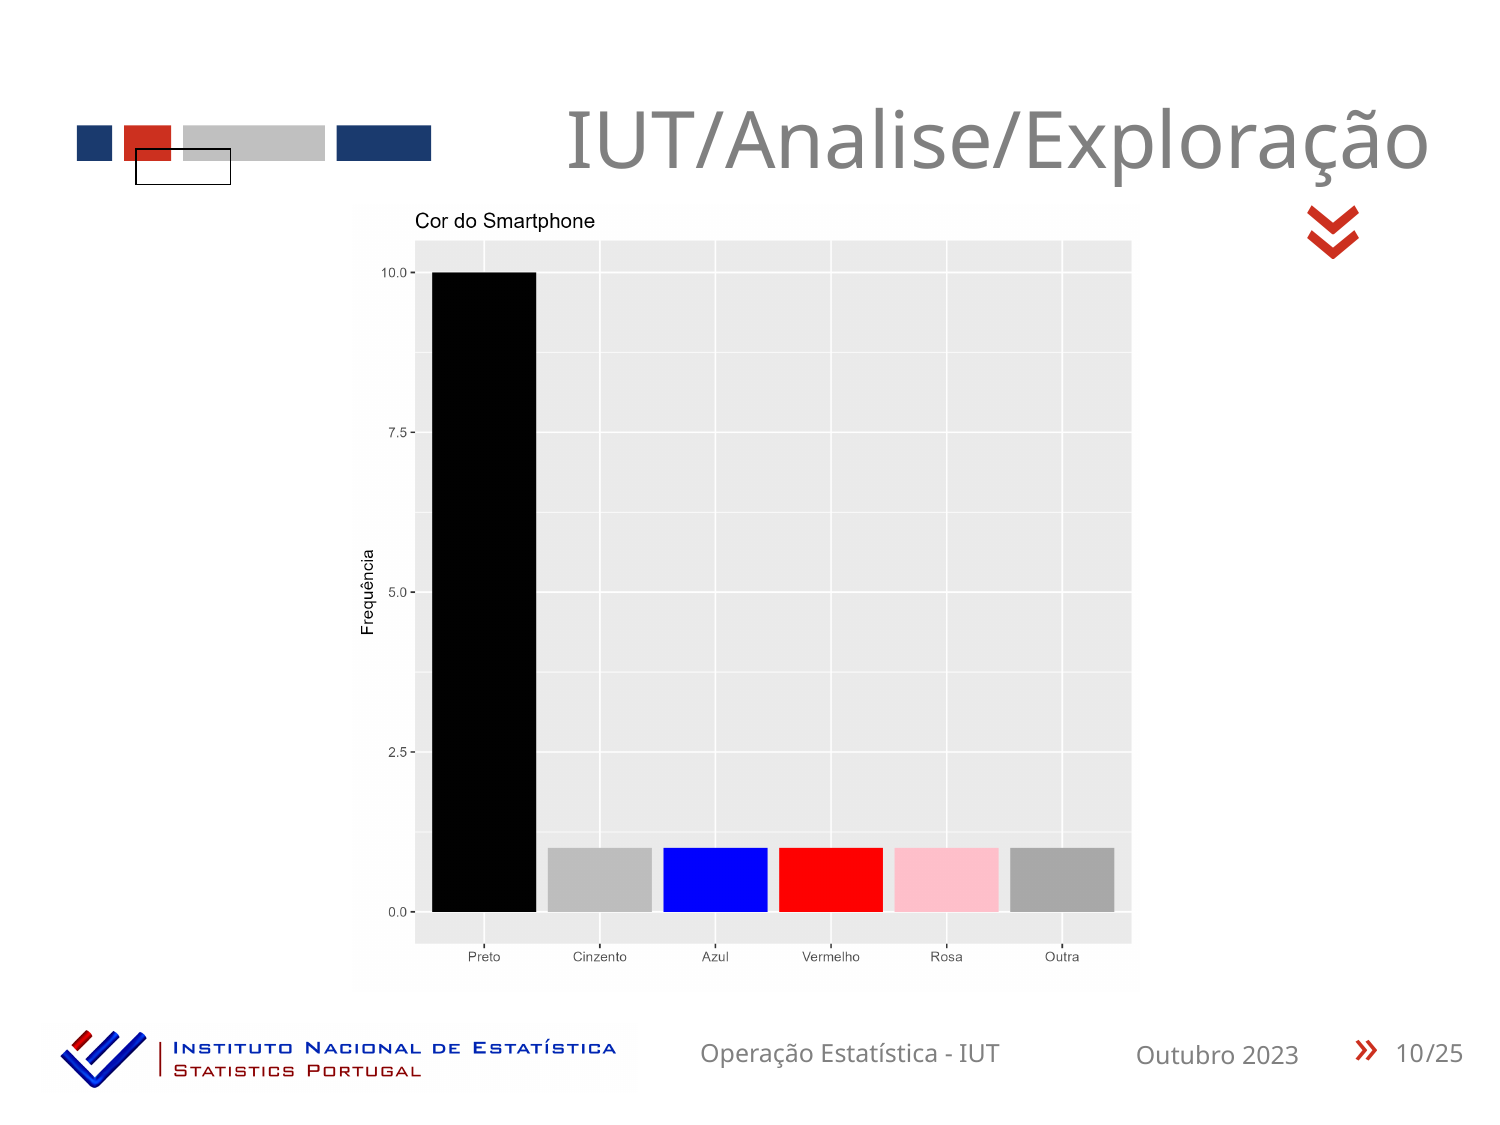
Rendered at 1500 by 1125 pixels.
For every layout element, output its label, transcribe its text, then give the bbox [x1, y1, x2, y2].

text_box IUT/Analise/Exploração [454, 66, 1447, 207]
picture [41, 1023, 638, 1093]
picture [351, 204, 1140, 993]
text_box « [1234, 207, 1400, 280]
text_box 10 [1380, 1029, 1447, 1075]
